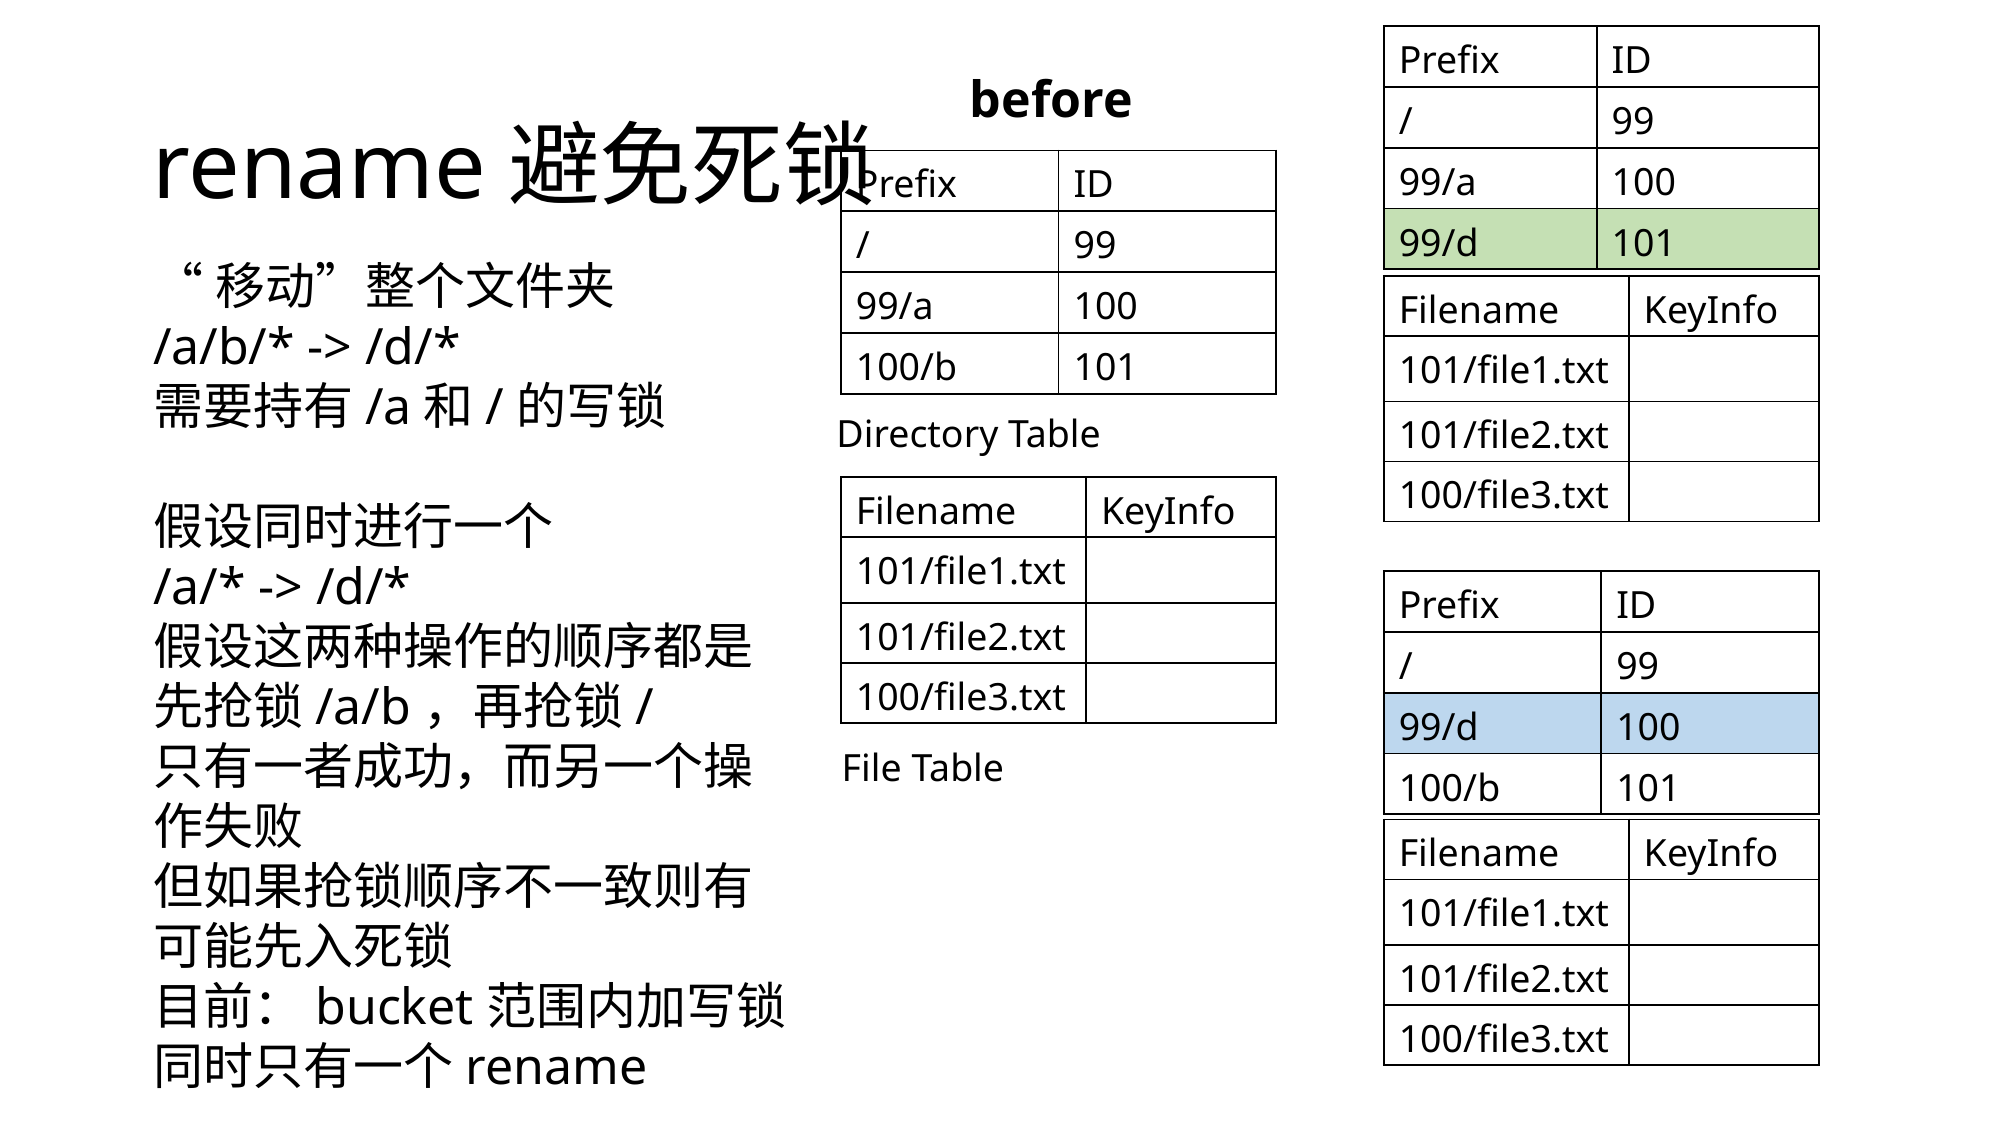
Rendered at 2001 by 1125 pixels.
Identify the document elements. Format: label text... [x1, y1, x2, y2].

table_cell / [1385, 633, 1600, 692]
table_header ID [1059, 151, 1275, 210]
table_cell 100/file3.txt [1385, 462, 1628, 521]
table_header Prefix [1385, 27, 1596, 86]
table_cell 100 [1598, 149, 1818, 208]
table_header Filename [1385, 277, 1628, 335]
table_cell 101/file2.txt [842, 604, 1085, 662]
title rename避免死锁 [137, 59, 1927, 278]
table_header ID [1598, 27, 1818, 86]
table_cell [1630, 1006, 1818, 1064]
table_cell 101/file1.txt [842, 538, 1085, 602]
table_header KeyInfo [1630, 277, 1818, 335]
table_header Filename [1385, 820, 1628, 879]
table_cell [1630, 402, 1818, 461]
table_cell / [842, 212, 1058, 271]
table_cell [1630, 337, 1818, 401]
text_box “移动”整个文件夹 /a/b/* -> /d/* 需要持有/a和/的写锁 假设同时进行一个 /a/* -> /d/* 假设这两种操作的顺序都是先抢锁/a/b，再抢锁/ 只有一者成功，而另一个操作失败 但如果抢锁顺序不一致则有可能先入死锁 目前：bucket范围内加写锁 同时只有一个rename [138, 247, 806, 1125]
table_cell 99/d [1385, 694, 1600, 753]
table_header Prefix [842, 151, 1058, 210]
table_cell 101 [1598, 209, 1818, 268]
table_cell 100 [1059, 273, 1275, 332]
table_cell 100/b [1385, 754, 1600, 813]
table_cell 99/a [842, 273, 1058, 332]
table_cell 99/d [1385, 209, 1596, 268]
table_cell 99 [1598, 88, 1818, 147]
table_cell 100/file3.txt [1385, 1006, 1628, 1064]
table_cell 101/file2.txt [1385, 402, 1628, 461]
table_cell 99/a [1385, 149, 1596, 208]
table_header KeyInfo [1630, 820, 1818, 879]
table_cell 101 [1602, 754, 1818, 813]
table_cell [1087, 604, 1275, 662]
table_cell 100/file3.txt [842, 664, 1085, 722]
text_box File Table [826, 736, 1248, 797]
table_cell [1630, 946, 1818, 1004]
table_header ID [1602, 572, 1818, 631]
table_cell 99 [1059, 212, 1275, 271]
table_cell 100 [1602, 694, 1818, 753]
table_header Prefix [1385, 572, 1600, 631]
table_cell [1630, 880, 1818, 944]
text_box Directory Table [821, 402, 1243, 463]
table_cell / [1385, 88, 1596, 147]
text_box before [955, 59, 1148, 135]
table_cell 101/file2.txt [1385, 946, 1628, 1004]
table_cell 101/file1.txt [1385, 337, 1628, 401]
table_header Filename [842, 478, 1085, 536]
table_header KeyInfo [1087, 478, 1275, 536]
table_cell 100/b [842, 334, 1058, 393]
table_cell 99 [1602, 633, 1818, 692]
table_cell [1630, 462, 1818, 521]
table_cell 101/file1.txt [1385, 880, 1628, 944]
table_cell [1087, 538, 1275, 602]
table_cell [1087, 664, 1275, 722]
table_cell 101 [1059, 334, 1275, 393]
